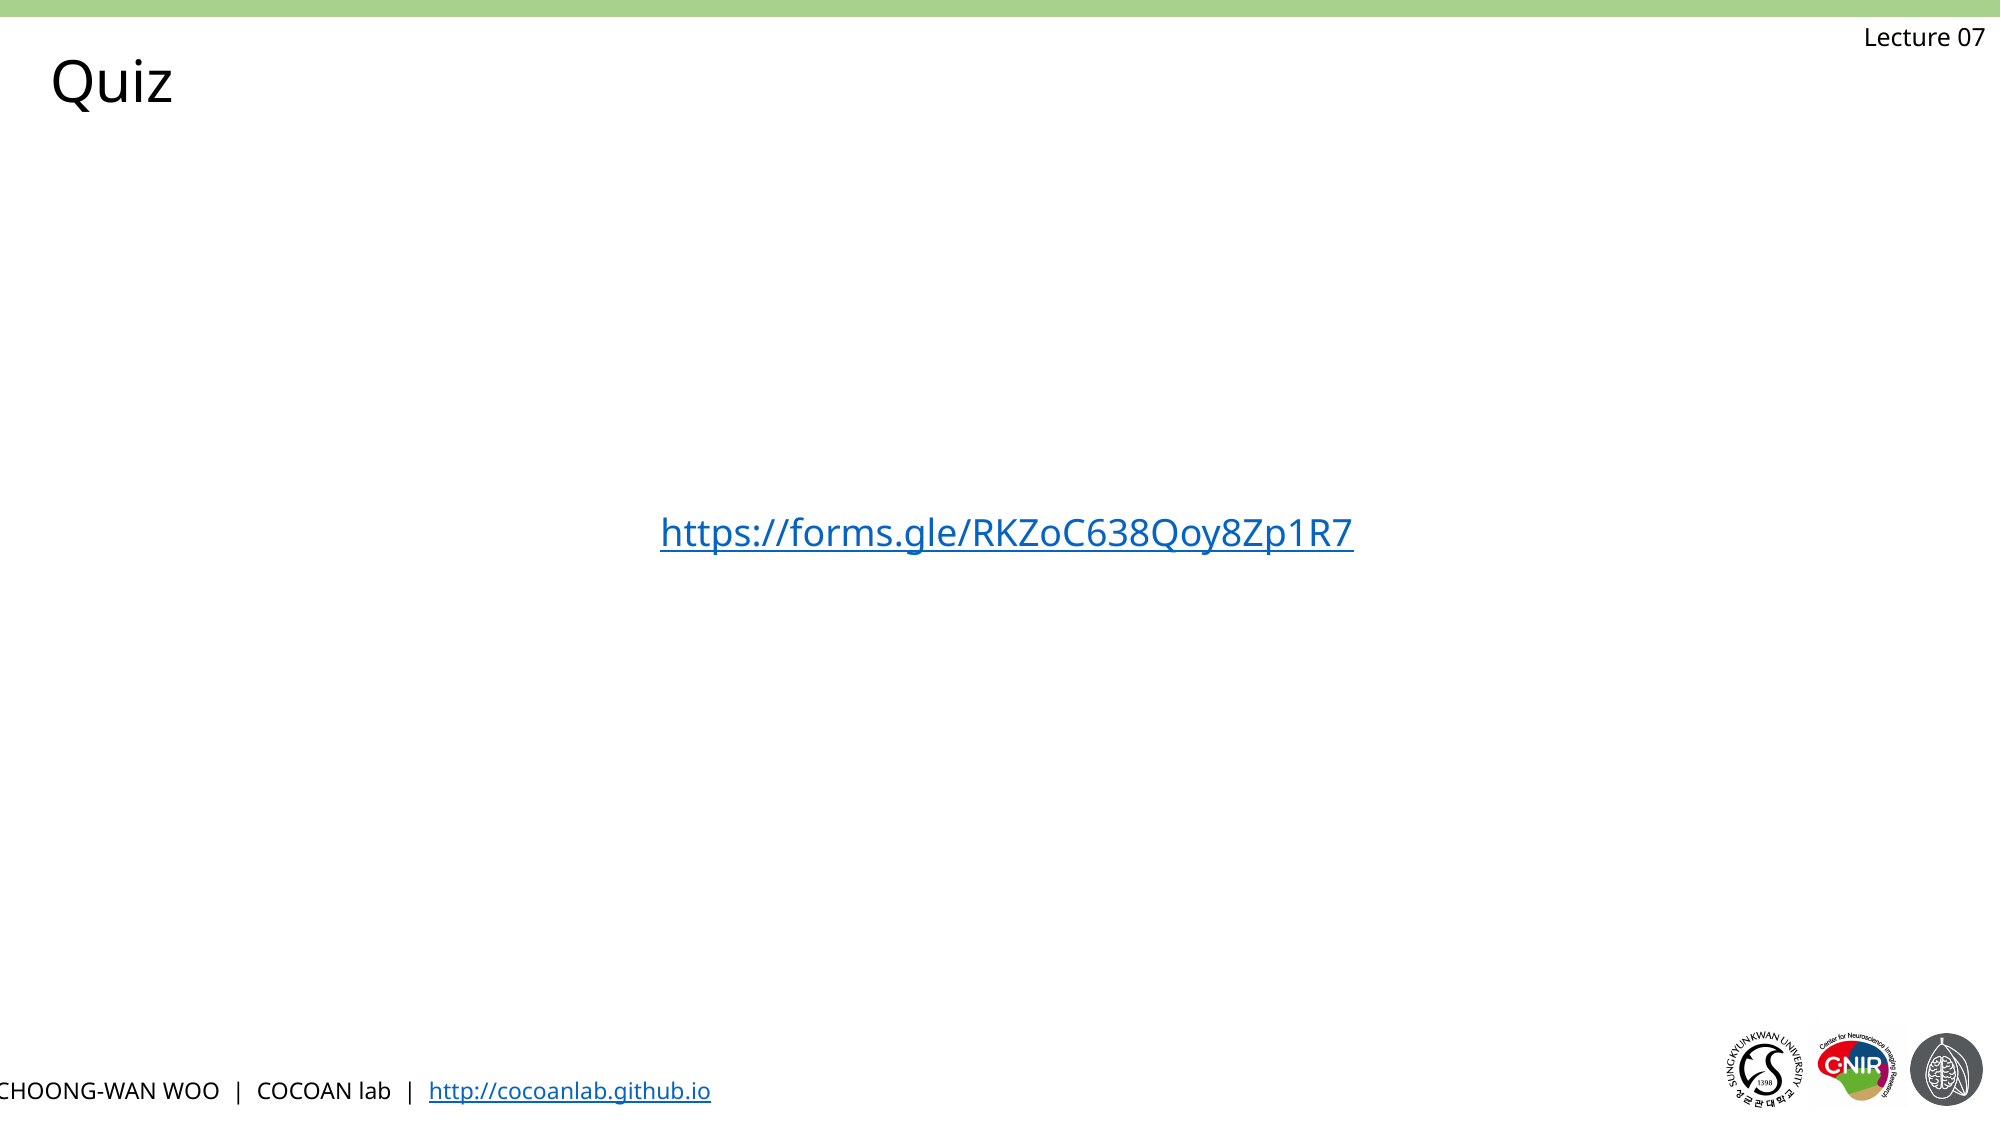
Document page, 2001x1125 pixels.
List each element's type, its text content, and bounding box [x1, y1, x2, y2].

text_box [0, 0, 2000, 18]
text_box https://forms.gle/RKZoC638Qoy8Zp1R7 [645, 501, 1369, 613]
text_box CHOONG-WAN WOO | COCOAN lab | http://cocoanlab.github.io [0, 1069, 727, 1116]
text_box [1709, 1014, 1983, 1125]
text_box Quiz [35, 36, 1529, 122]
text_box Lecture 07 [1623, 13, 2000, 59]
